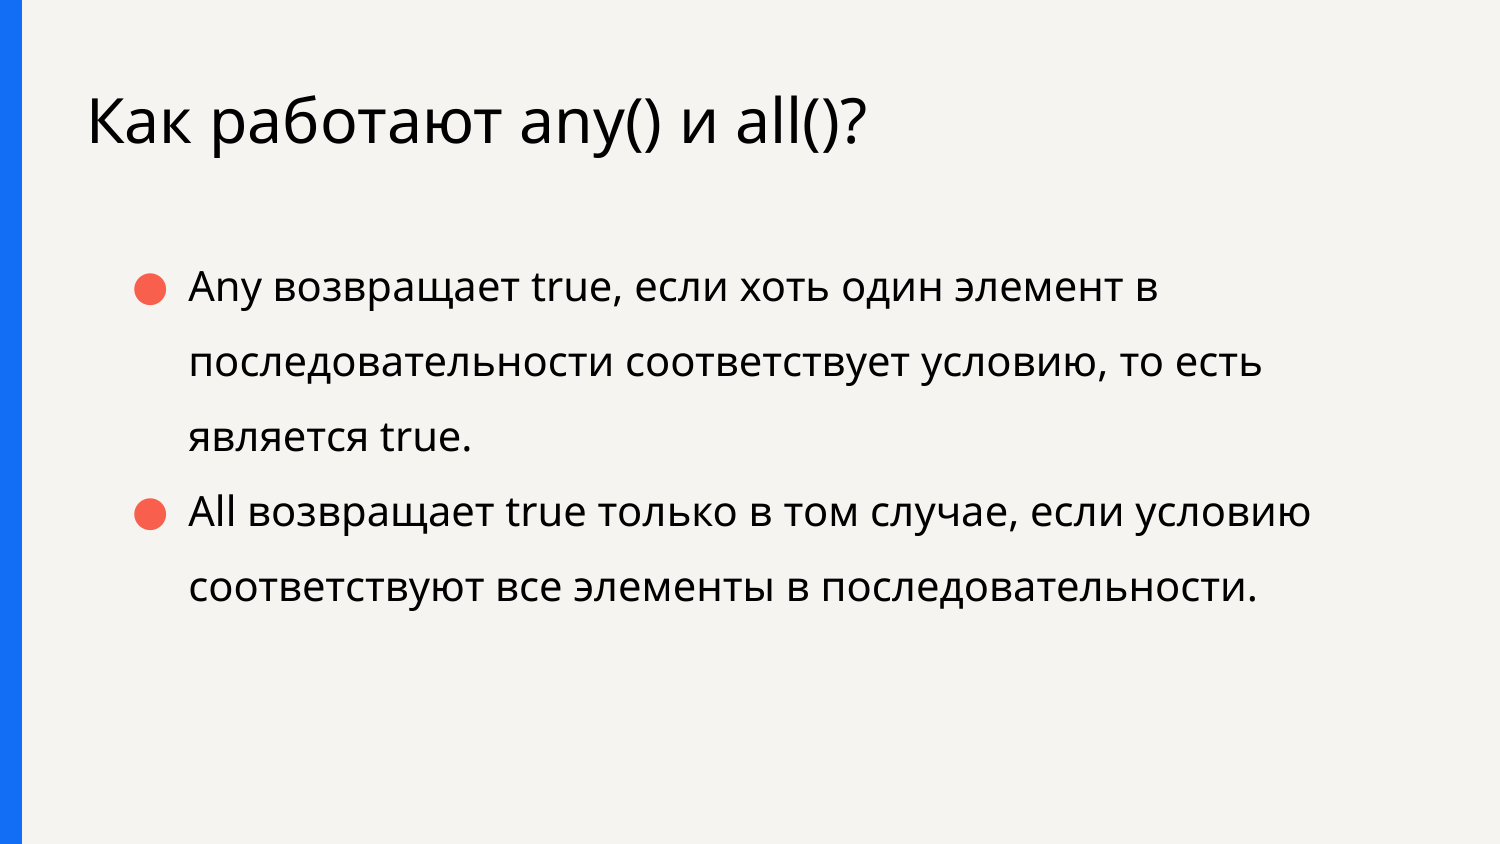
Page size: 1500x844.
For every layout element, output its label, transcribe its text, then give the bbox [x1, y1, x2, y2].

text_box [0, 0, 22, 844]
subtitle Any возвращает true, если хоть один элемент в последовательности соответствует условию, то есть является true. All возвращает true только в том случае, если условию соответствуют все элементы в последовательности. [98, 219, 1385, 653]
title Как работают any() и all()? [71, 66, 1278, 220]
